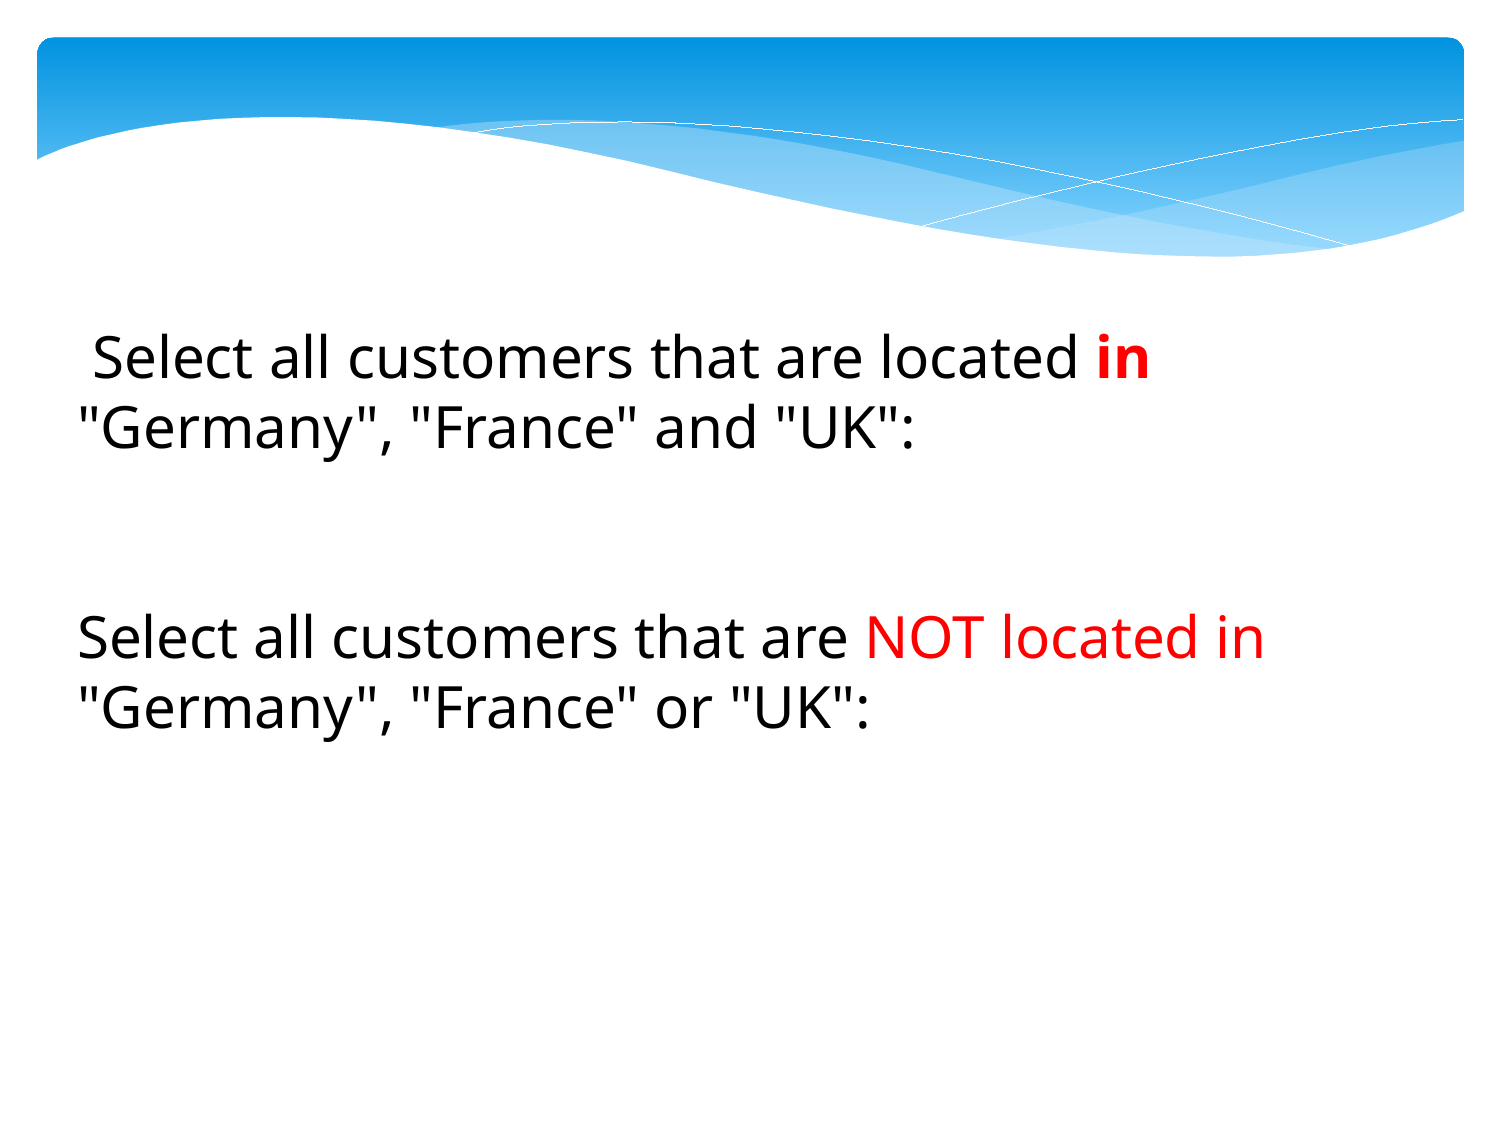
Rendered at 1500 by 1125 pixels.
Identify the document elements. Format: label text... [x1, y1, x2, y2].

text_box Select all customers that are located in "Germany", "France" and "UK": Select all customers that are NOT located in "Germany", "France" or "UK": [62, 312, 1463, 748]
